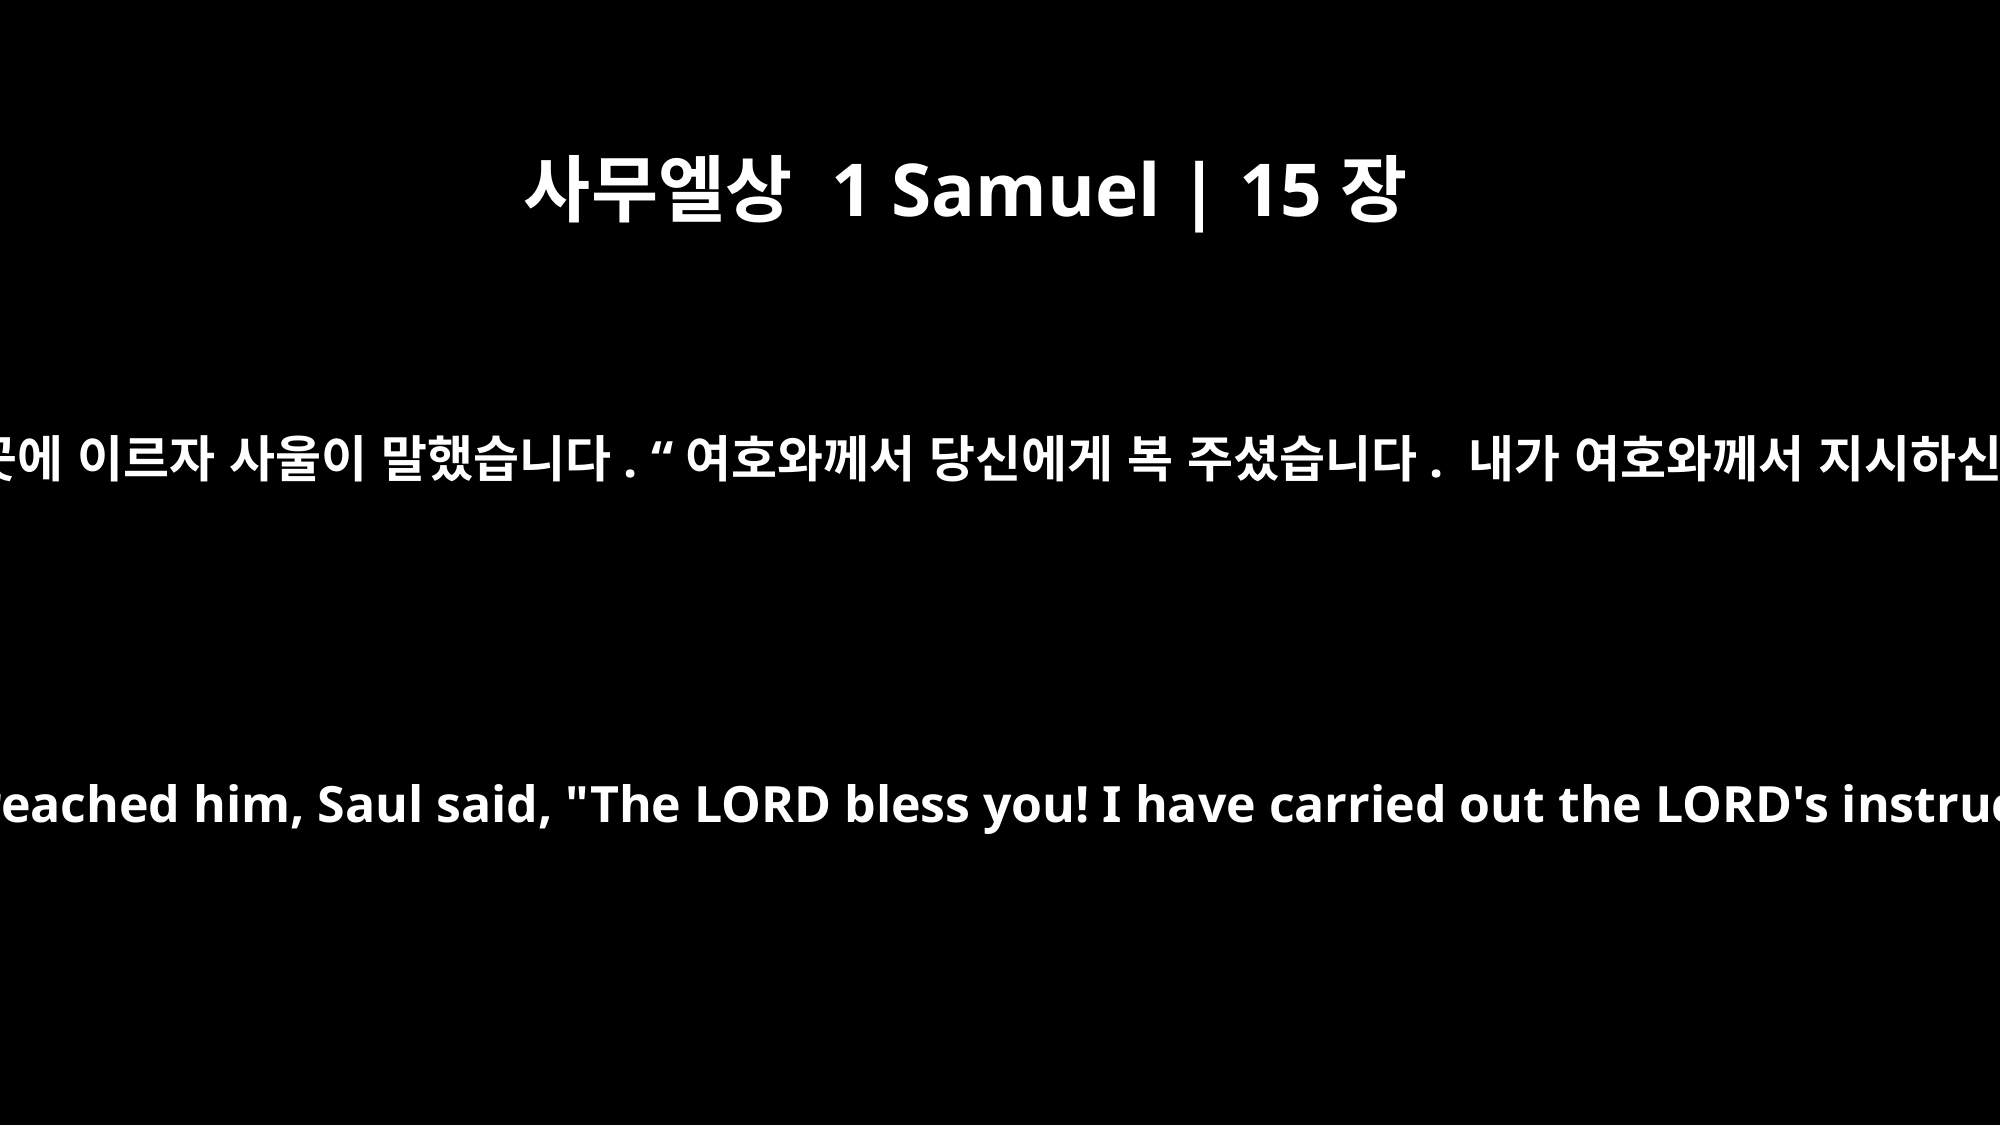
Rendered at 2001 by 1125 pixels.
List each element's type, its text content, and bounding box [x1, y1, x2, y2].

text_box When Samuel reached him, Saul said, "The LORD bless you! I have carried out the LORD's instructions." [0, 764, 2000, 840]
text_box 사무엘상 1 Samuel | 15장 [509, 136, 1423, 239]
text_box 13 사무엘이 사울이 있는 곳에 이르자 사울이 말했습니다. “여호와께서 당신에게 복 주셨습니다. 내가 여호와께서 지시하신 대로 따랐습니다.” [0, 359, 2000, 495]
